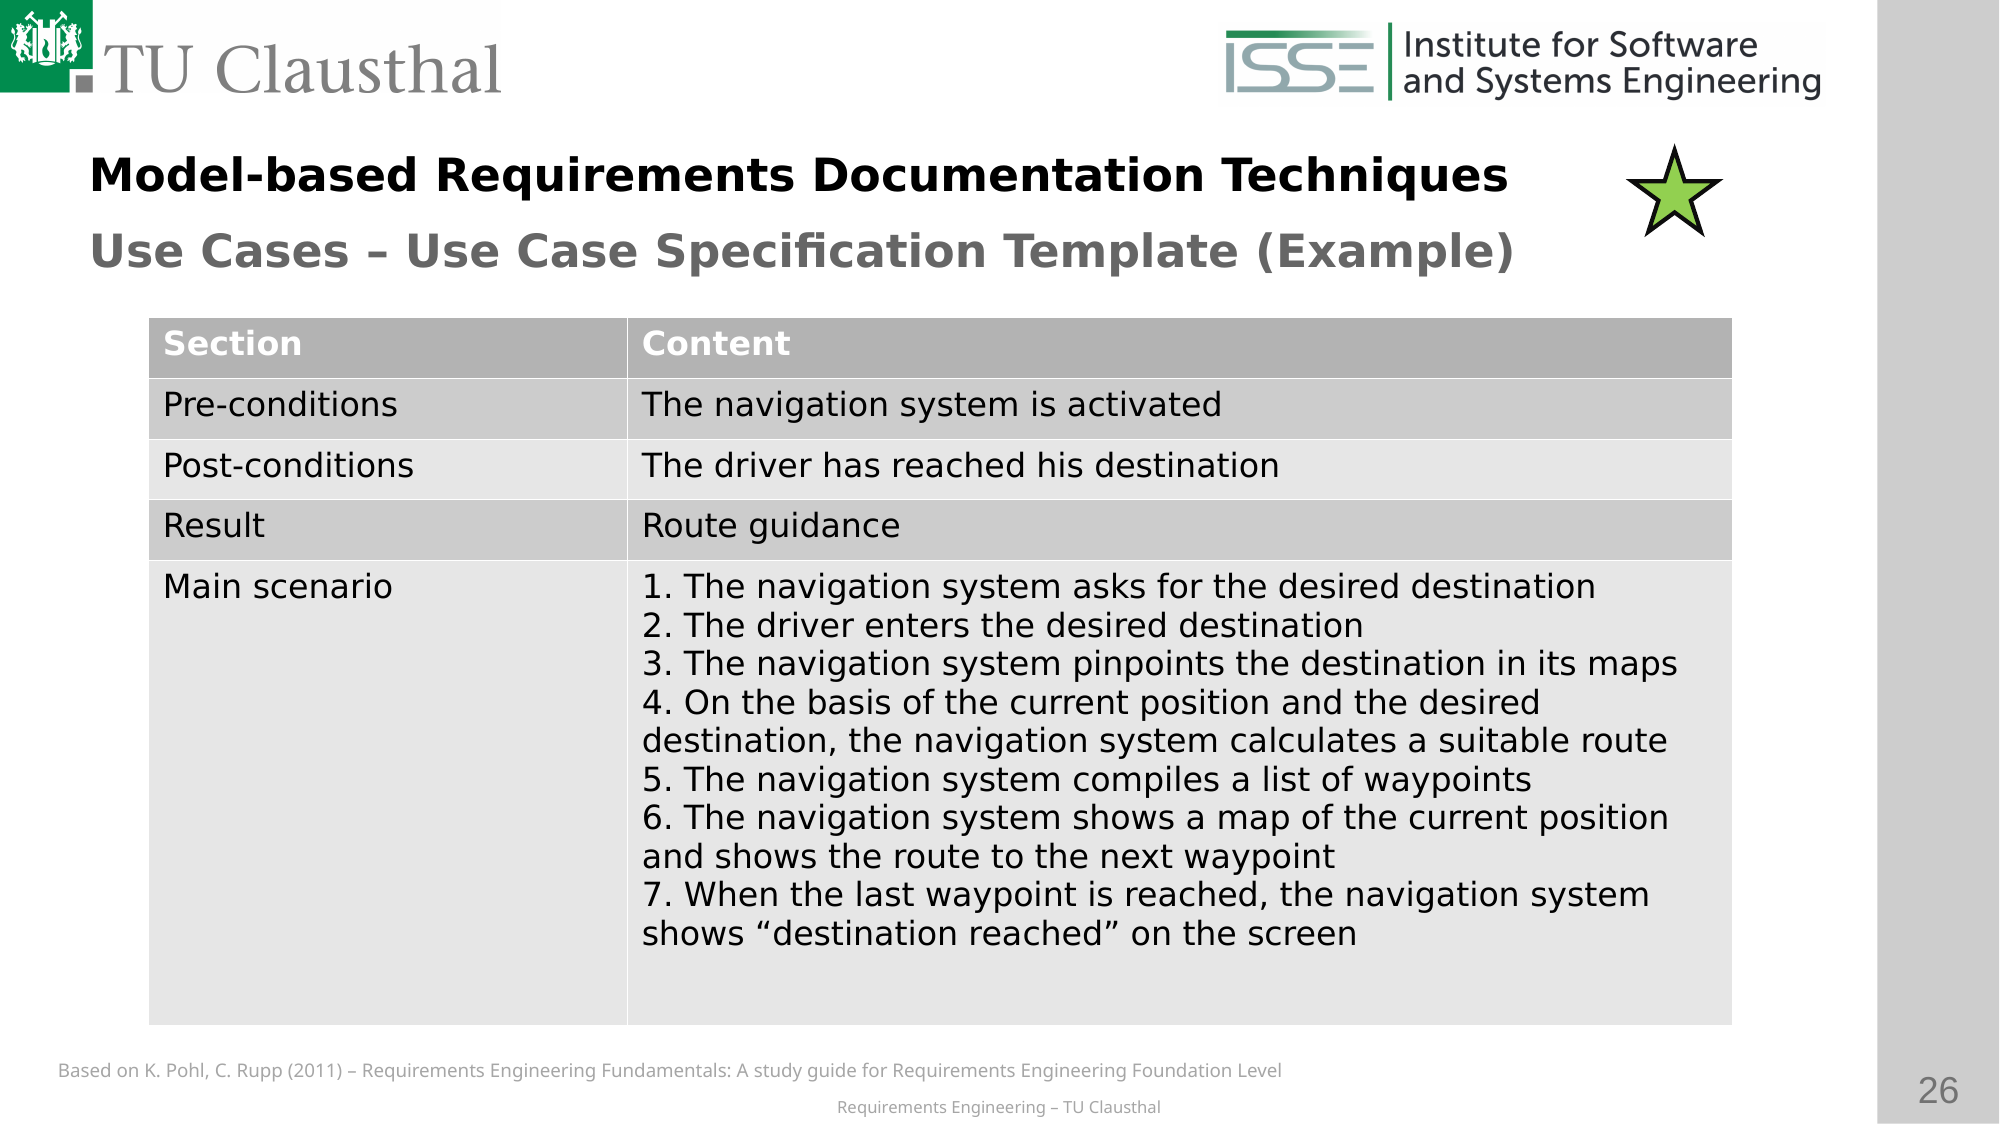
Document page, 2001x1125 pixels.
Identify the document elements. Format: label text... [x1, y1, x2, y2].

table_header Section [149, 318, 627, 378]
text_box Use Cases – Use Case Specification Template (Example) [89, 207, 1789, 290]
picture [1218, 22, 1826, 107]
picture [0, 0, 501, 93]
table_cell Main scenario [149, 561, 627, 1025]
table_cell The navigation system is activated [628, 379, 1732, 439]
text_box [1625, 143, 1724, 238]
table_cell Pre-conditions [149, 379, 627, 439]
table_cell The driver has reached his destination [628, 440, 1732, 499]
table_cell Result [149, 500, 627, 560]
text_box Based on K. Pohl, C. Rupp (2011) – Requirements Engineering Fundamentals: A study guide for Requirements Engineering Foundation Level [43, 1051, 1835, 1089]
table_header Content [628, 318, 1732, 378]
table_cell 1. The navigation system asks for the desired destination 2. The driver enters the desired destination 3. The navigation system pinpoints the destination in its maps 4. On the basis of the current position and the desired destination, the navigation system calculates a suitable route 5. The navigation system compiles a list of waypoints 6. The navigation system shows a map of the current position and shows the route to the next waypoint 7. When the last waypoint is reached, the navigation system shows “destination reached” on the screen [628, 561, 1732, 1025]
table_cell Post-conditions [149, 440, 627, 499]
table_cell Route guidance [628, 500, 1732, 560]
text_box Model-based Requirements Documentation Techniques [89, 118, 1789, 201]
